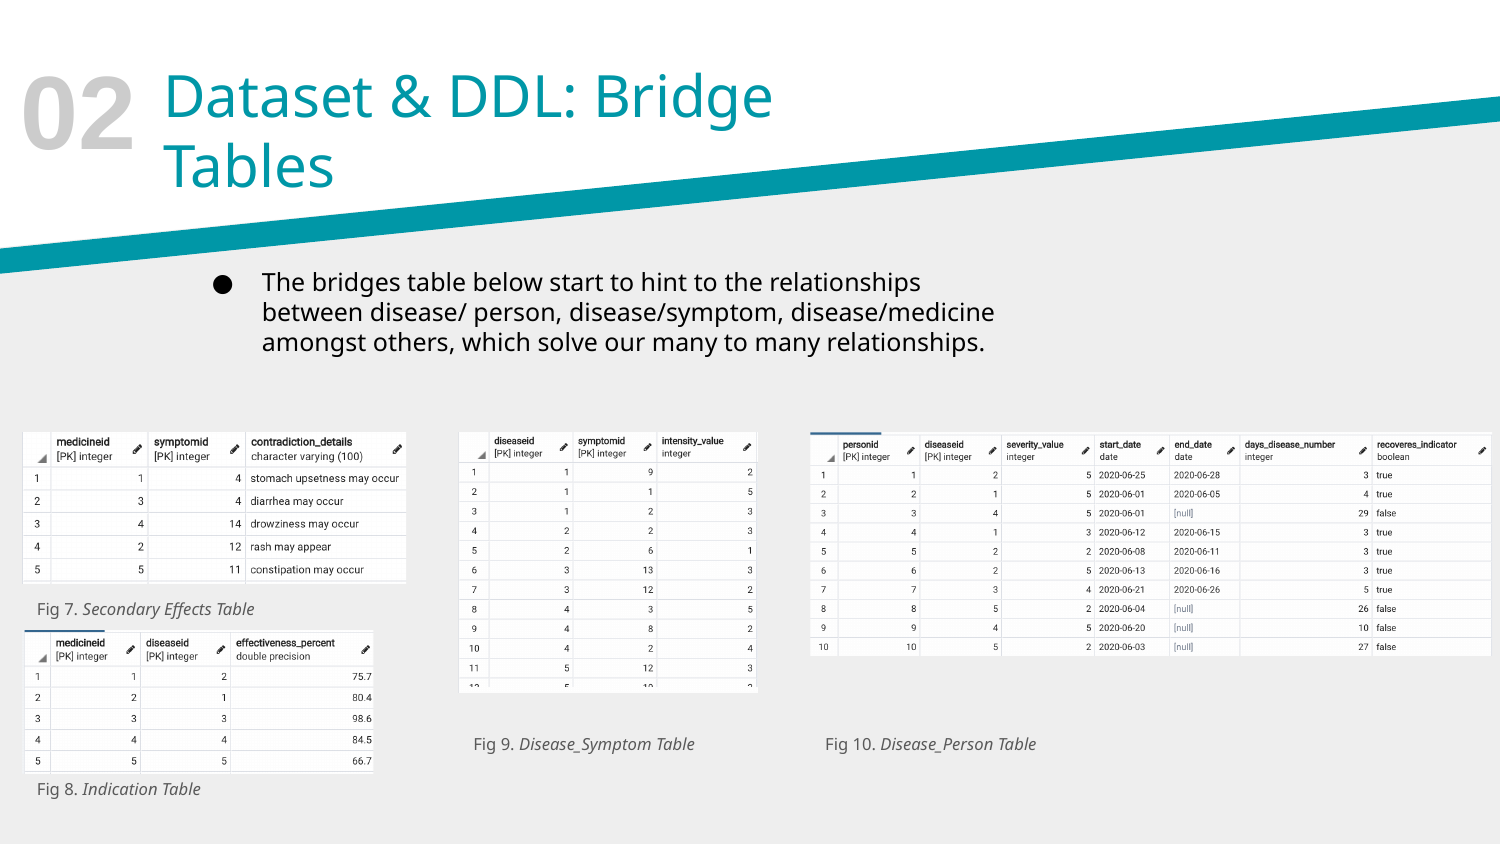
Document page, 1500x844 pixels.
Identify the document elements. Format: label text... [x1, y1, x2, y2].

picture [21, 432, 407, 585]
picture [810, 432, 1493, 656]
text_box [0, 107, 1500, 263]
text_box Fig 10. Disease_Person Table [810, 718, 1180, 764]
text_box The bridges table below start to hint to the relationships between disease/ person, disease/symptom, disease/medicine amongst others, which solve our many to many relationships. [171, 271, 1045, 385]
title Dataset & DDL: Bridge Tables [158, 44, 943, 106]
text_box Fig 7. Secondary Effects Table [21, 590, 391, 629]
text_box [0, 271, 1500, 844]
picture [21, 630, 374, 774]
picture [458, 432, 759, 694]
text_box Fig 9. Disease_Symptom Table [458, 718, 810, 764]
text_box 02 [5, 30, 158, 106]
text_box Fig 8. Indication Table [21, 763, 391, 809]
